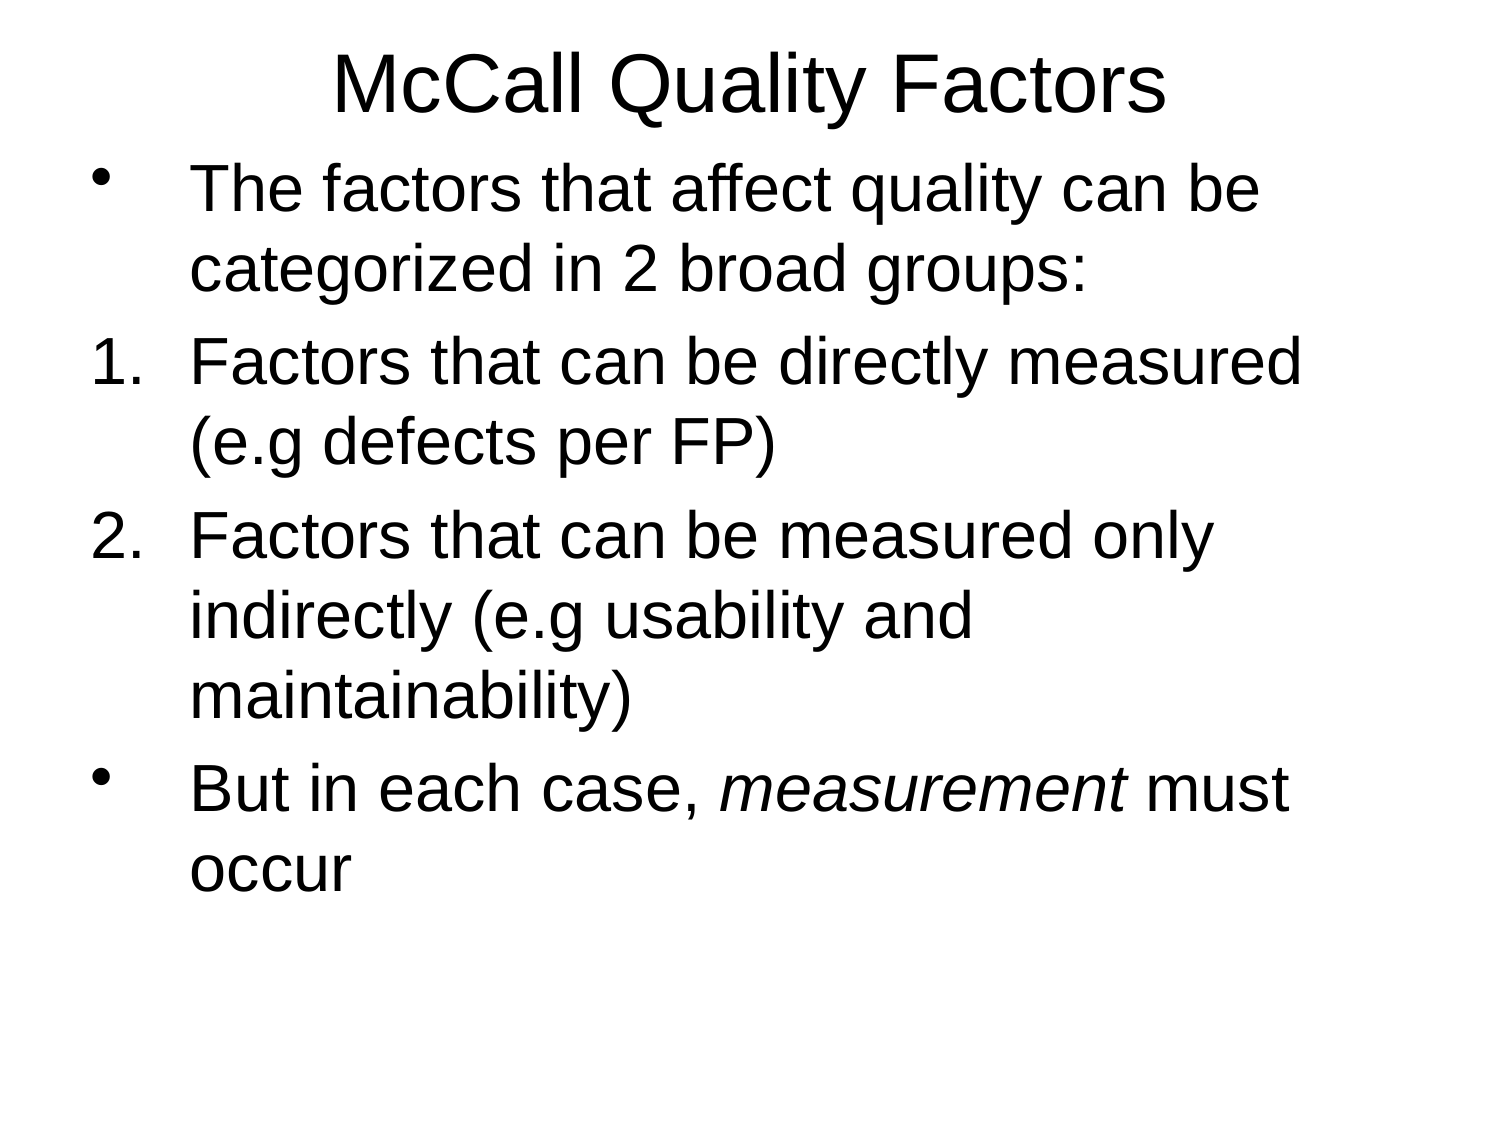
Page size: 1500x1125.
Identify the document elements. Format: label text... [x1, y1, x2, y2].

title McCall Quality Factors [74, 44, 1426, 113]
list The factors that affect quality can be categorized in 2 broad groups: Factors that can be directly measured (e.g defects per FP) Factors that can be measured only indirectly (e.g usability and maintainability) But in each case, measurement must occur [74, 137, 1426, 1006]
